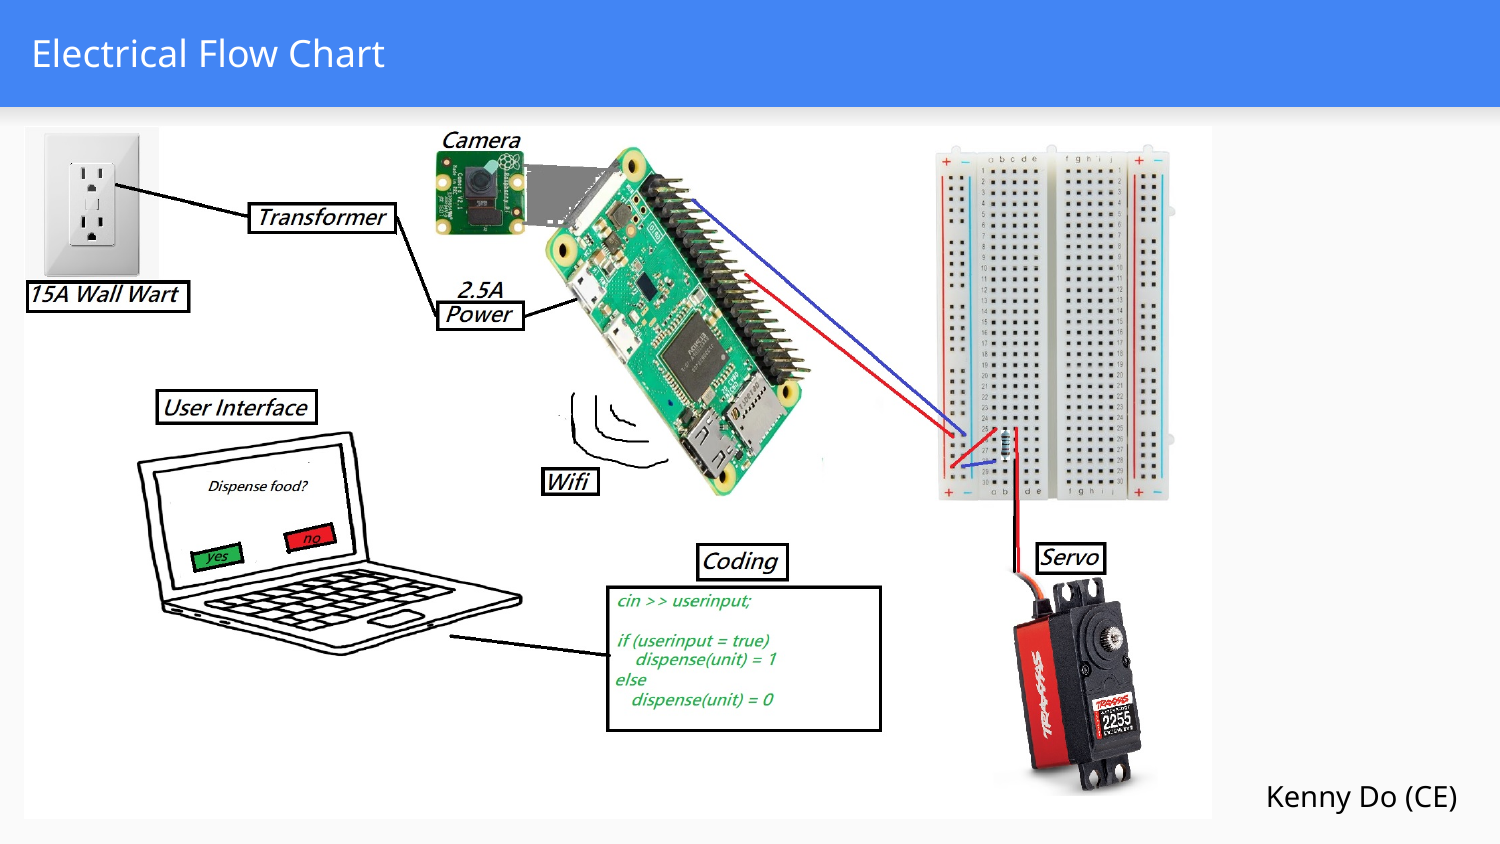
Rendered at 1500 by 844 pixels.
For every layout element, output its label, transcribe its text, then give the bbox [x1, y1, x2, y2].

text_box Kenny Do (CE) [1250, 762, 1500, 828]
title Electrical Flow Chart [16, 2, 1464, 102]
picture [24, 126, 1212, 819]
